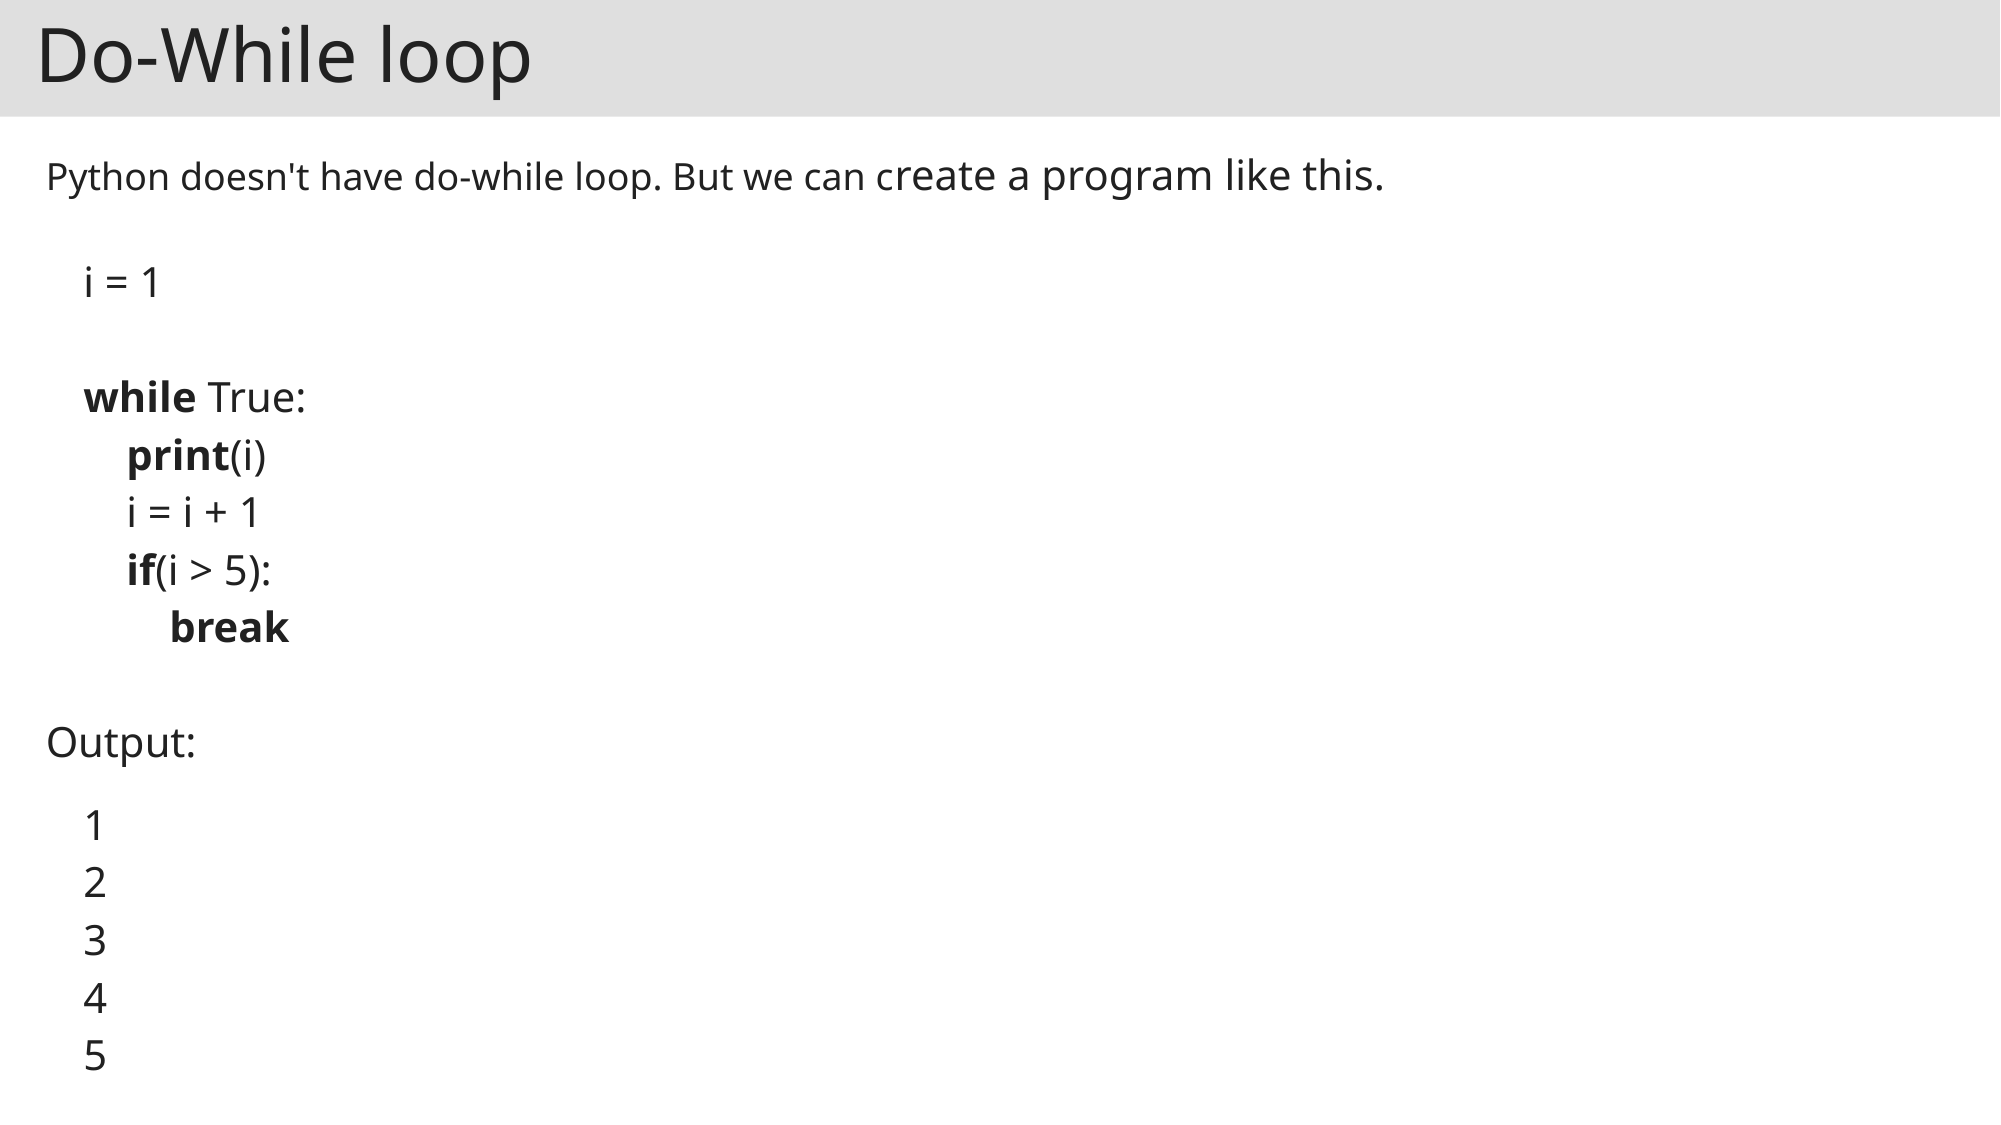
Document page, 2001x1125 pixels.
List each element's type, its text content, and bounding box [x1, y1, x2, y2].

text_box Python doesn't have do-while loop. But we can create a program like this. i = 1 while True: print(i) i = i + 1 if(i > 5): break Output: 1 2 3 4 5 [30, 133, 1871, 1094]
title Do-While loop [0, 0, 2000, 117]
